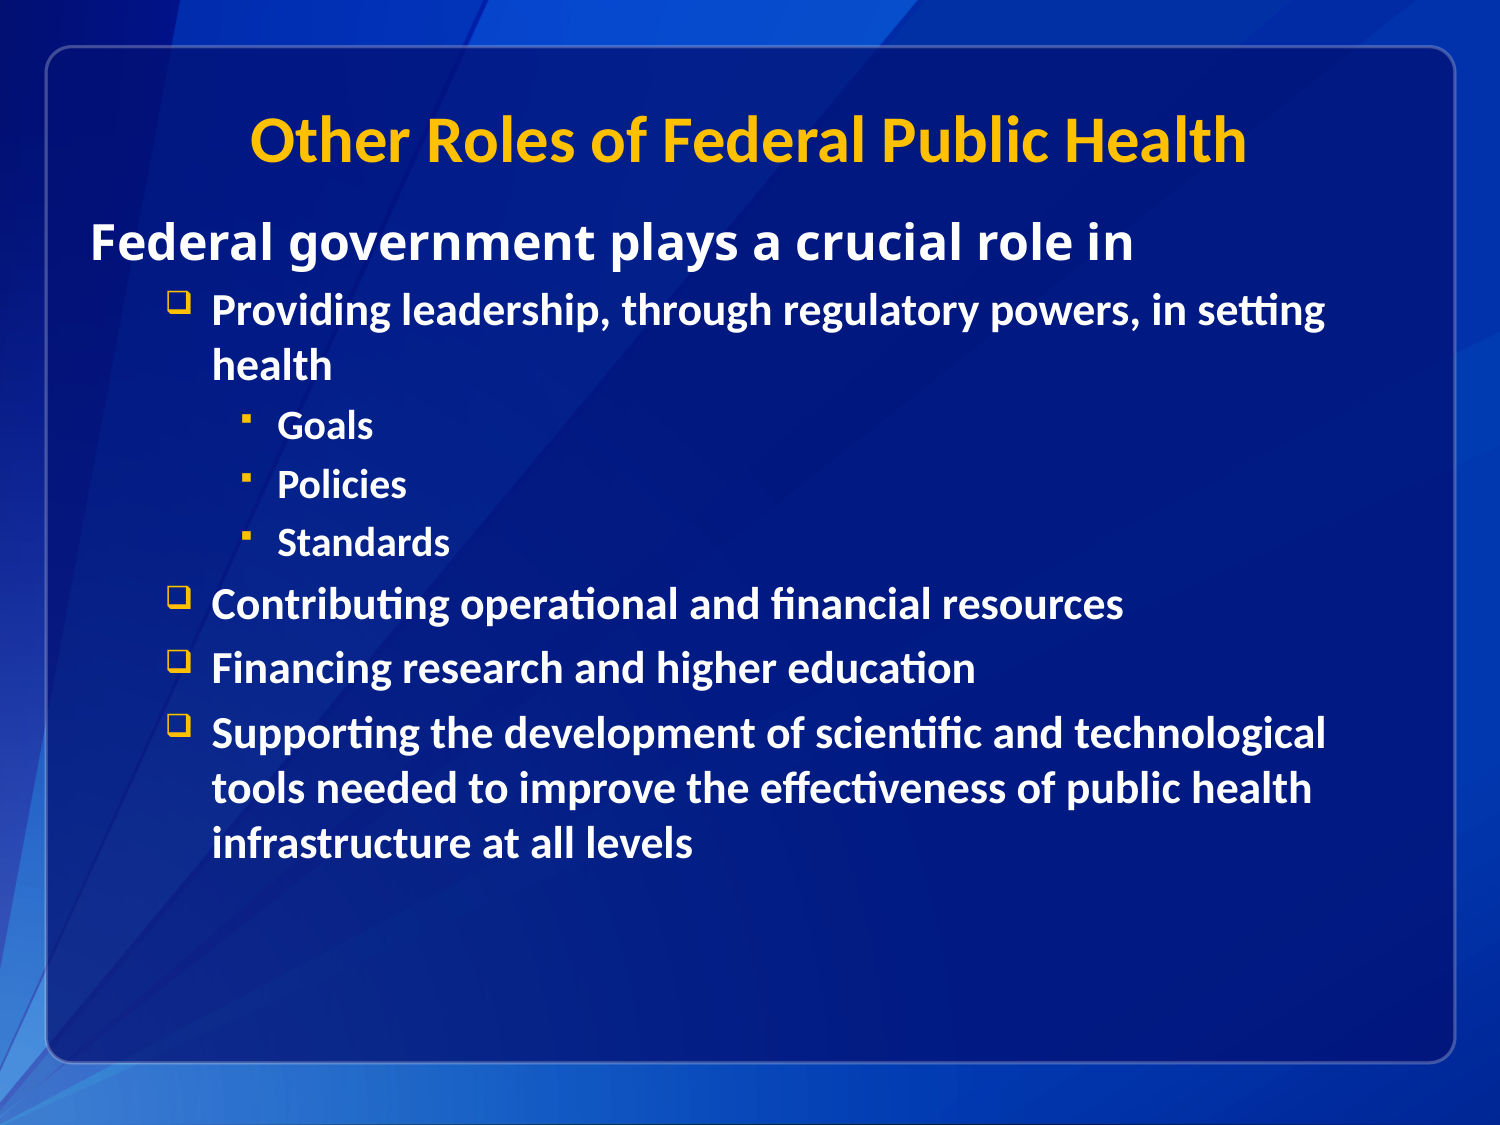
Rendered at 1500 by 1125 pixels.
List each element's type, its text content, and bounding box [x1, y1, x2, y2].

picture [0, 0, 1500, 1125]
list Federal government plays a crucial role in Providing leadership, through regulatory powers, in setting health Goals Policies Standards Contributing operational and financial resources Financing research and higher education Supporting the development of scientific and technological tools needed to improve the effectiveness of public health infrastructure at all levels [75, 203, 1425, 950]
title Other Roles of Federal Public Health [75, 33, 1425, 184]
